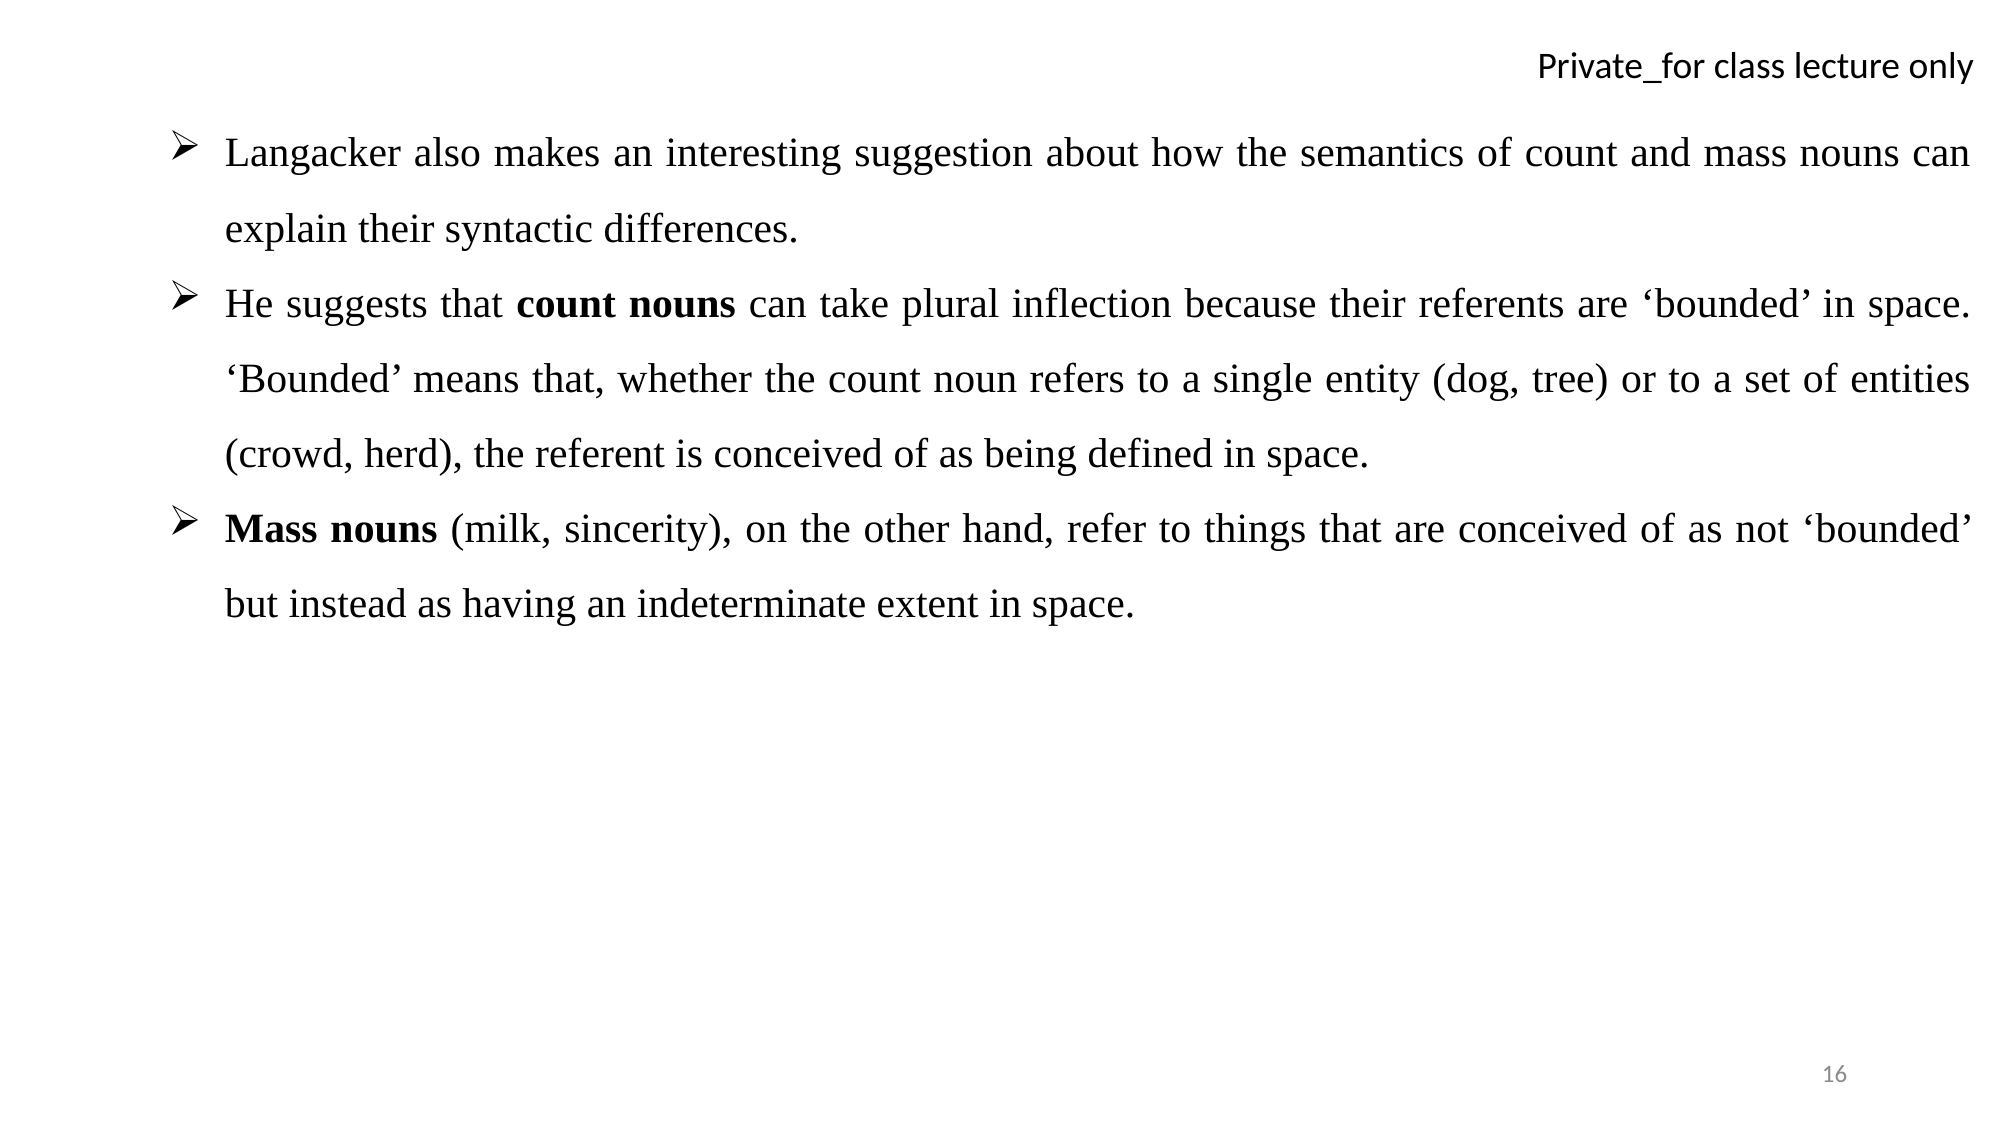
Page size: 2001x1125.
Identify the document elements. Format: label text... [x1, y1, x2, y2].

subtitle Langacker also makes an interesting suggestion about how the semantics of count and mass nouns can explain their syntactic differences. He suggests that count nouns can take plural inflection because their referents are ‘bounded’ in space. ‘Bounded’ means that, whether the count noun refers to a single entity (dog, tree) or to a set of entities (crowd, herd), the referent is conceived of as being defined in space. Mass nouns (milk, sincerity), on the other hand, refer to things that are conceived of as not ‘bounded’ but instead as having an indeterminate extent in space. [153, 92, 1988, 1043]
slide_number 16 [1412, 1042, 1863, 1103]
